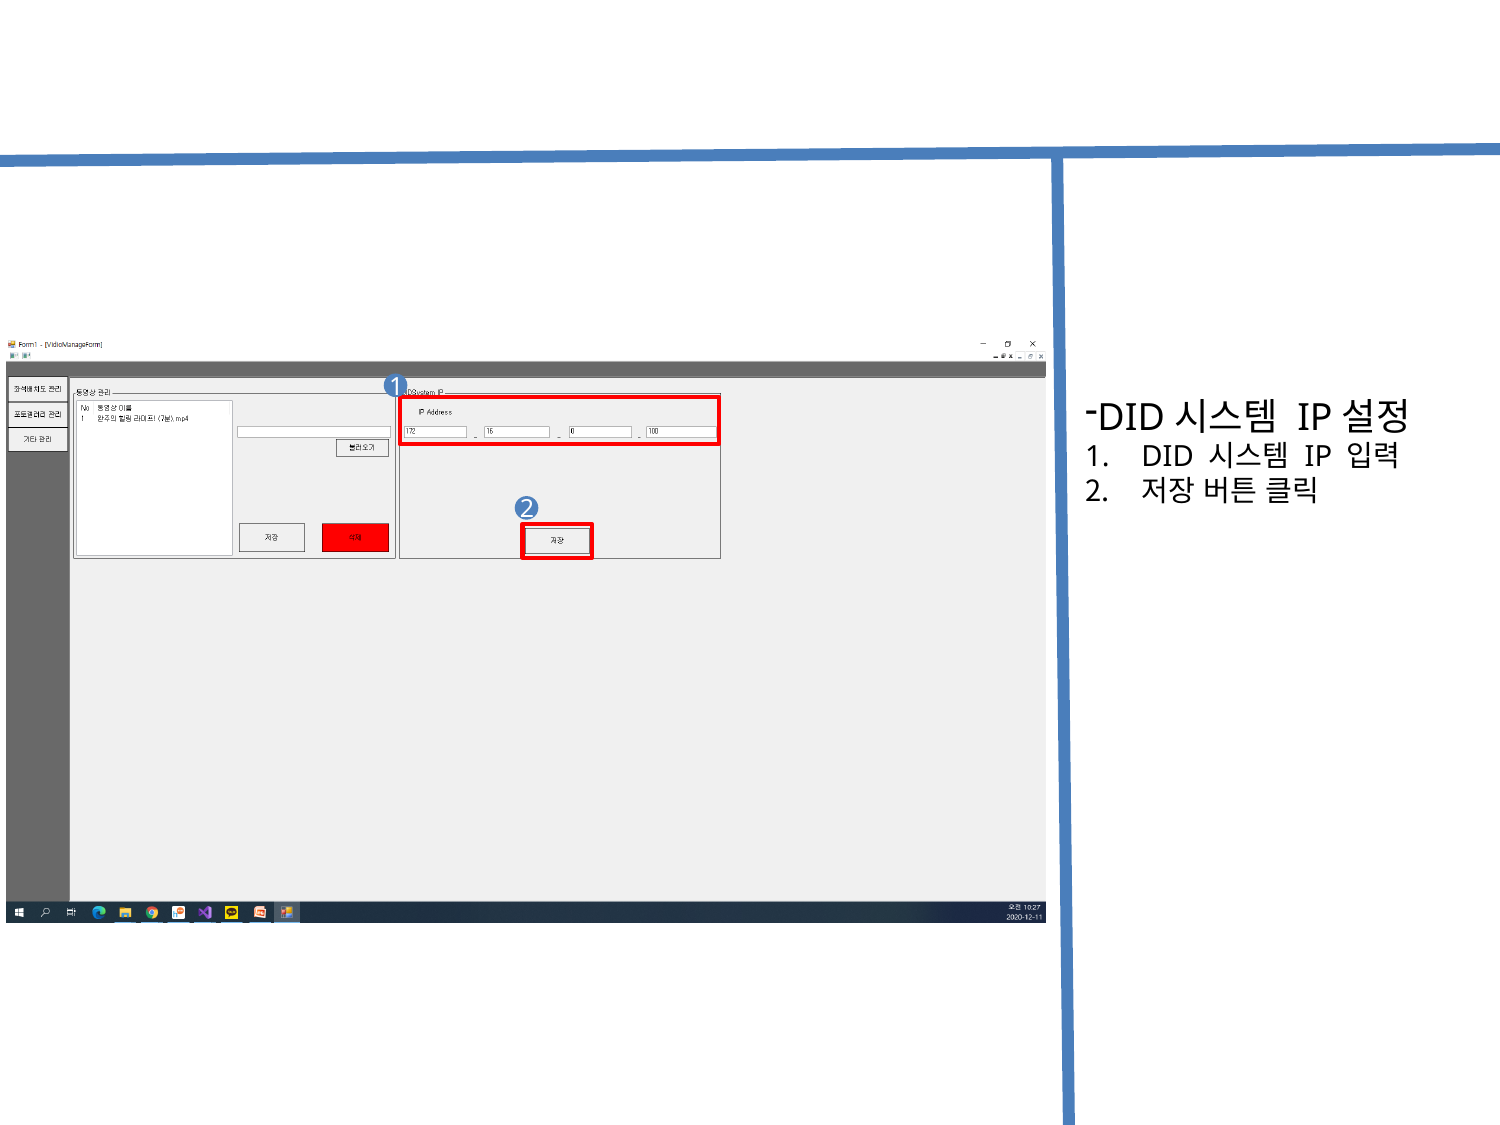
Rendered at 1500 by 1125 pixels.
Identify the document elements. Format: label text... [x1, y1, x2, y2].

text_box DID시스템 IP설정 DID 시스템 IP 입력 저장 버튼 클릭 [1074, 385, 1426, 515]
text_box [0, 148, 1055, 162]
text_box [1070, 148, 1500, 162]
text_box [1056, 148, 1070, 1125]
picture [6, 337, 1047, 924]
